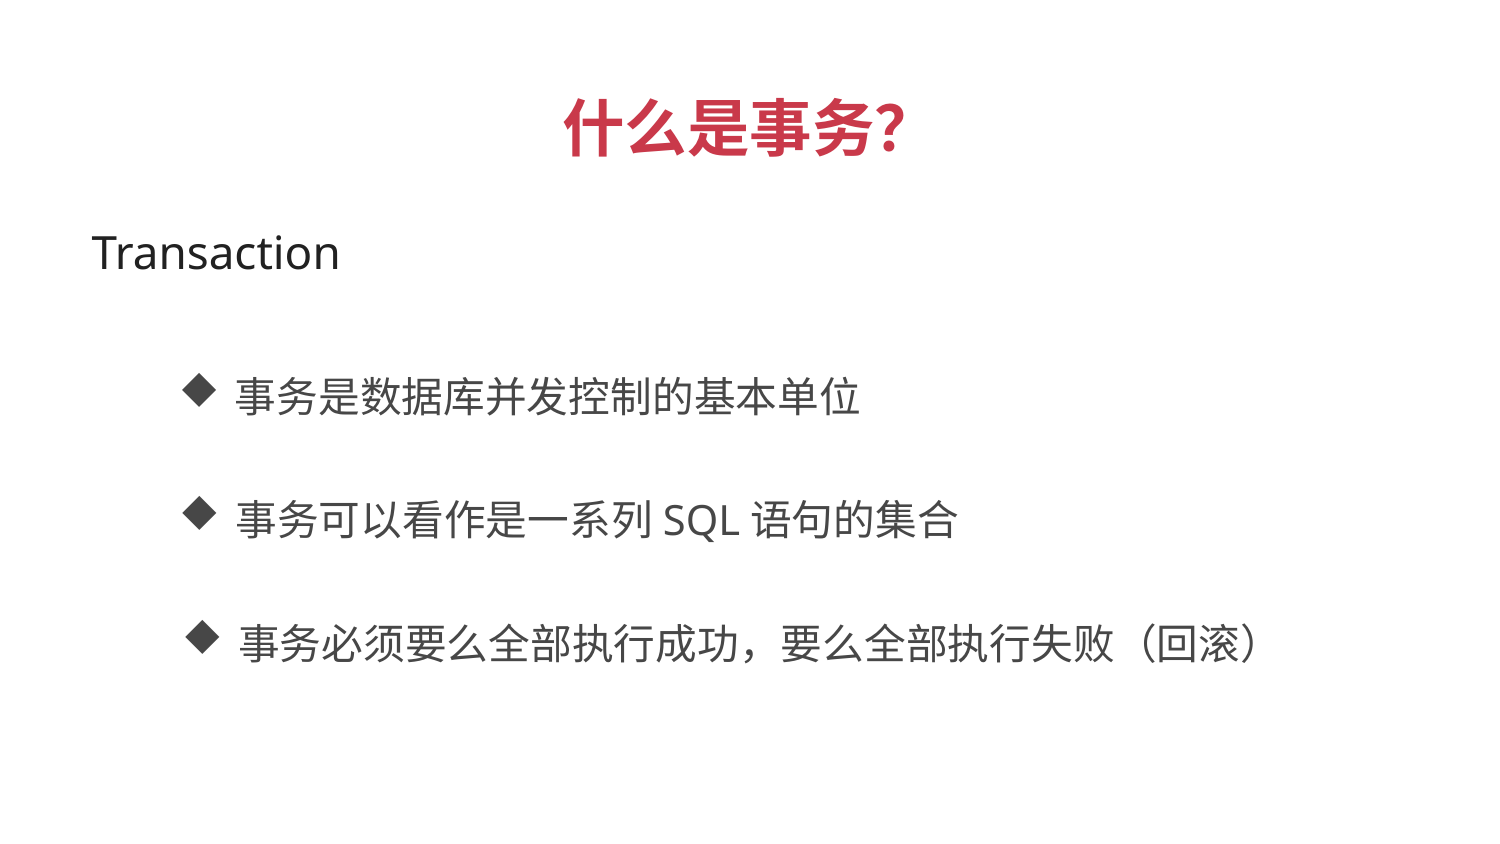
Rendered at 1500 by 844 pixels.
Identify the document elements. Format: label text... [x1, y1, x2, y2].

text_box 事务可以看作是一系列SQL语句的集合 [89, 486, 1495, 552]
list Transaction [76, 208, 1427, 293]
text_box 事务是数据库并发控制的基本单位 [88, 363, 1494, 428]
text_box 事务必须要么全部执行成功，要么全部执行失败（回滚） [91, 610, 1497, 675]
text_box 什么是事务？ [547, 81, 953, 172]
